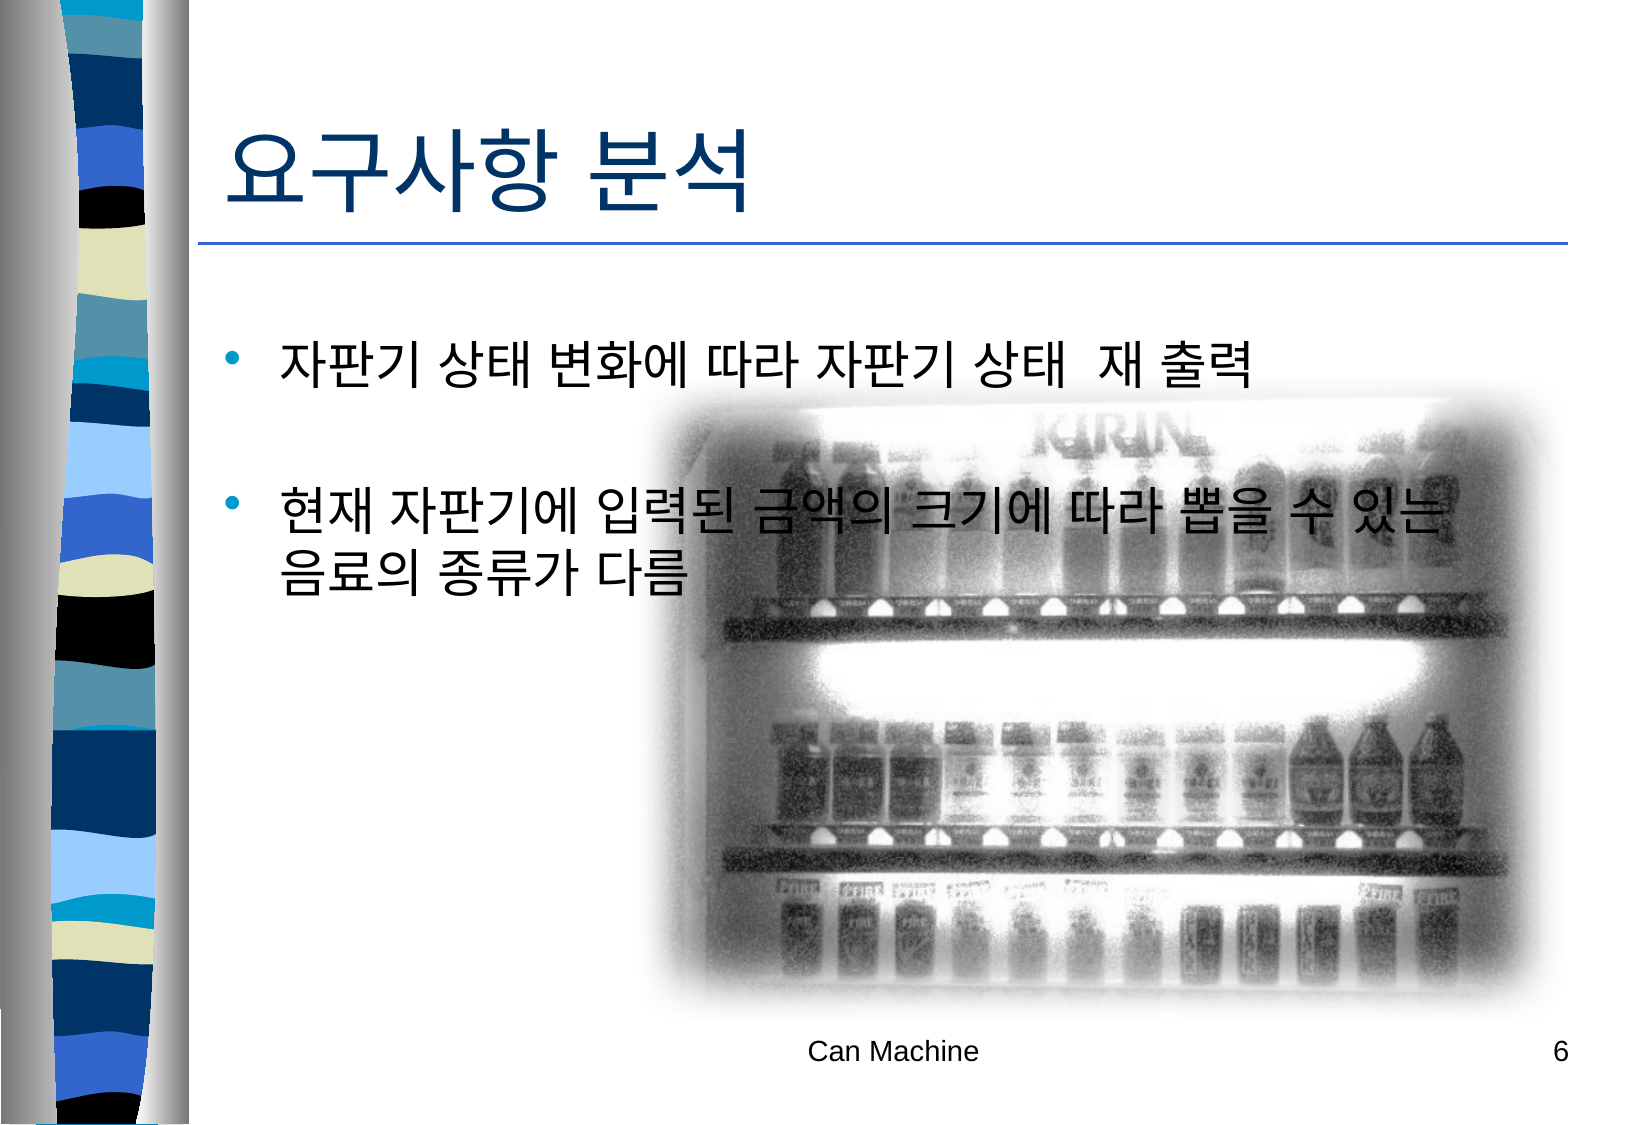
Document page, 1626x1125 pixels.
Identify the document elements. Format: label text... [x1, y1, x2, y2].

picture [633, 373, 1569, 1025]
slide_number 6 [1245, 1025, 1585, 1100]
list 자판기 상태 변화에 따라 자판기 상태 재 출력 현재 자판기에 입력된 금액의 크기에 따라 뽑을 수 있는 음료의 종류가 다름 [208, 324, 1590, 1000]
footer Can Machine [636, 1033, 1151, 1100]
title 요구사항 분석 [208, 75, 1590, 263]
